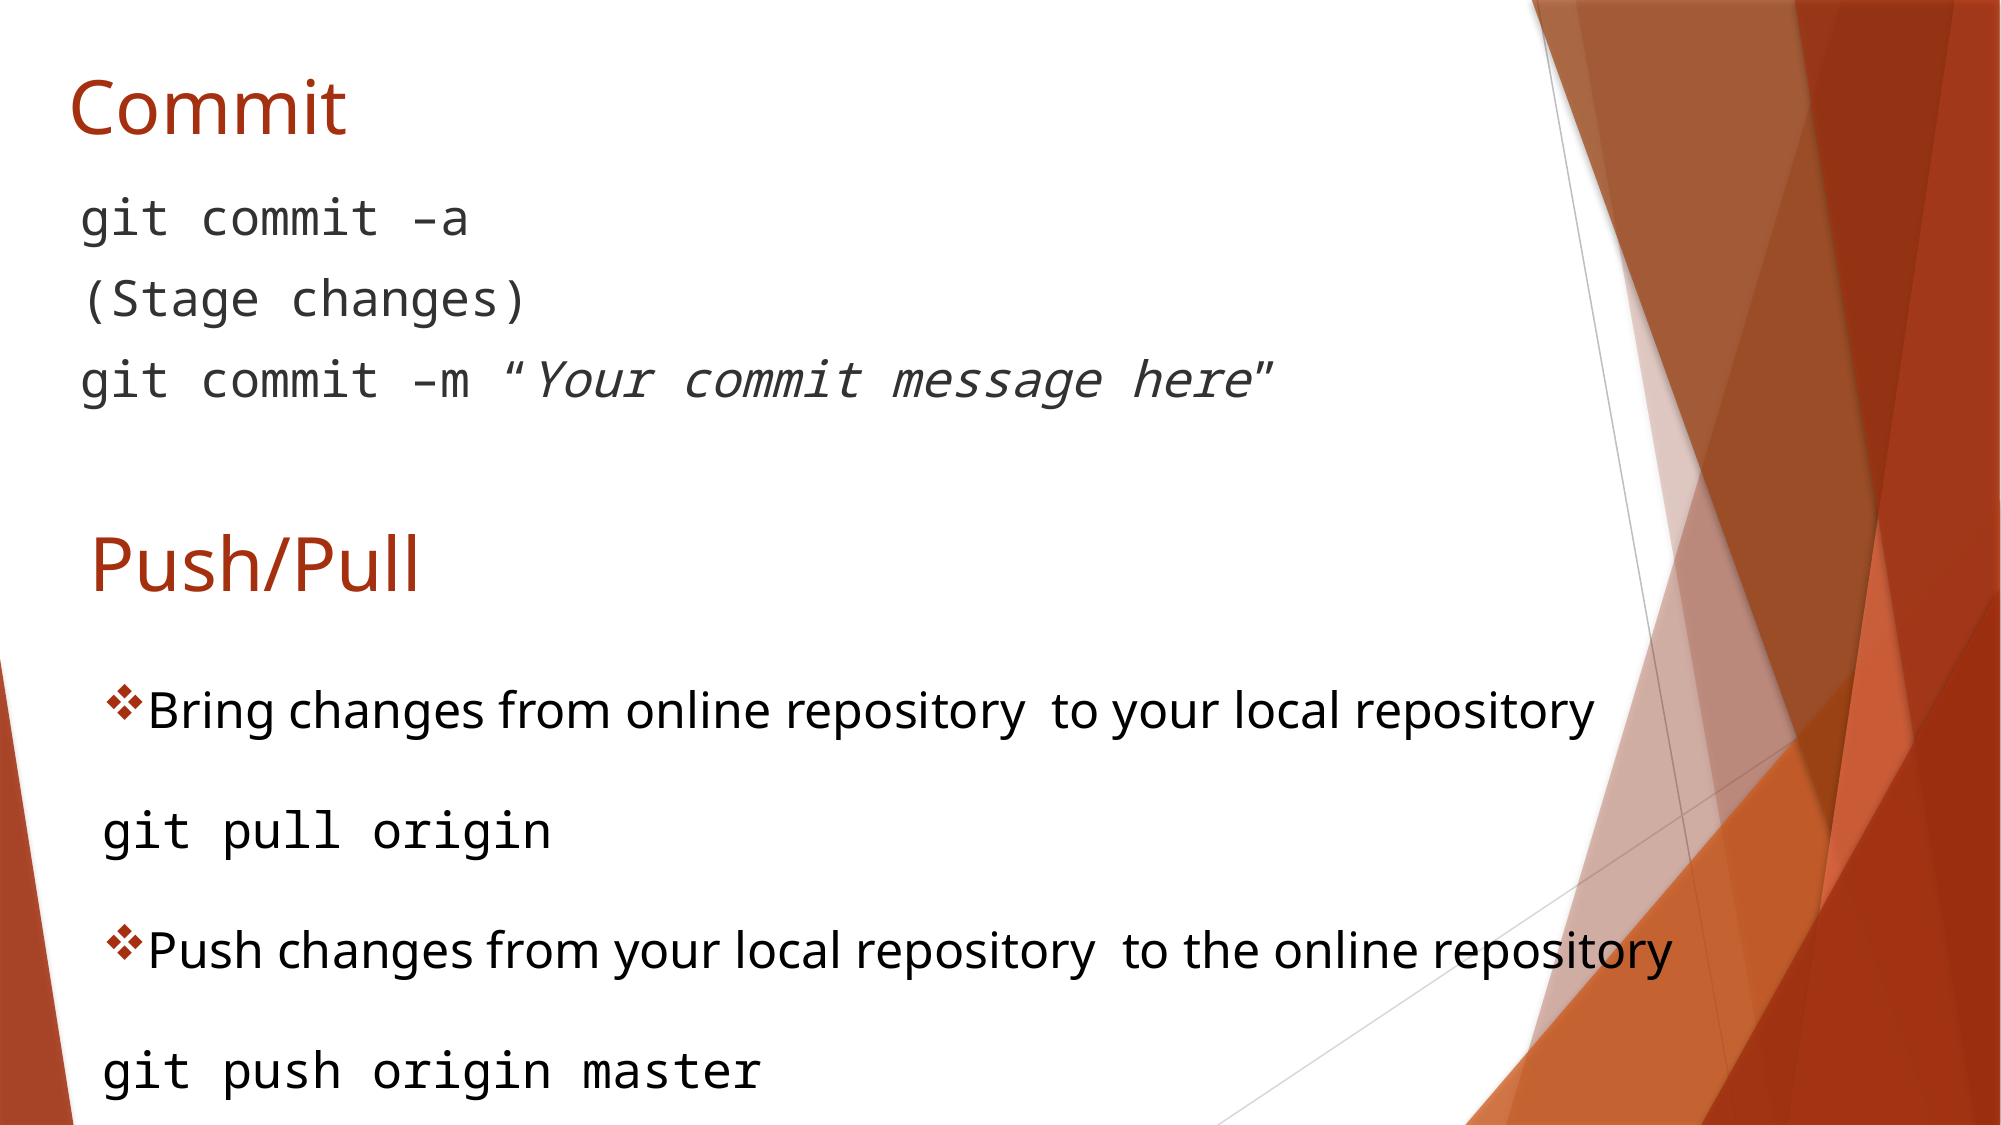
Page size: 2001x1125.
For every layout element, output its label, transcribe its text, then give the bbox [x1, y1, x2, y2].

text_box Bring changes from online repository to your local repository git pull origin Push changes from your local repository to the online repository git push origin master [87, 671, 1802, 1107]
title Commit [53, 52, 1464, 189]
text_box Push/Pull [74, 508, 1485, 726]
list git commit –a (Stage changes) git commit –m “Your commit message here” [65, 178, 1798, 1050]
